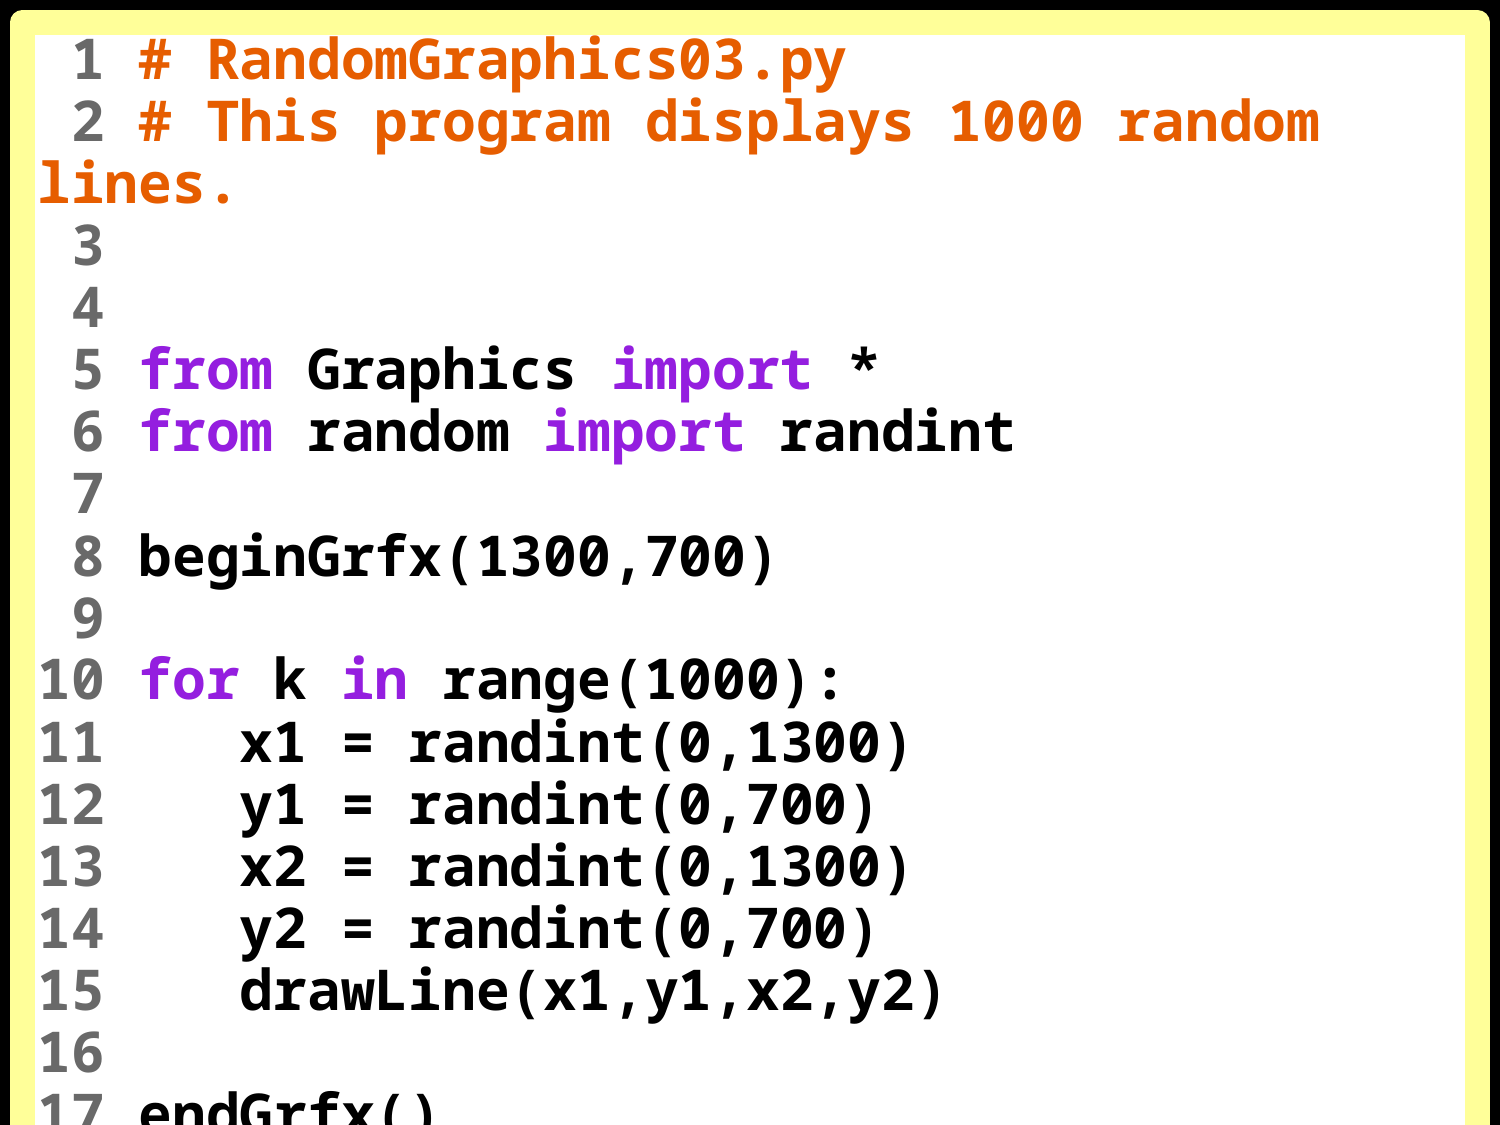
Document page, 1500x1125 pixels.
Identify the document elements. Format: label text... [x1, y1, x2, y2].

text_box 1 # RandomGraphics03.py 2 # This program displays 1000 random lines. 3 4 5 from Graphics import * 6 from random import randint 7 8 beginGrfx(1300,700) 9 10 for k in range(1000): 11 x1 = randint(0,1300) 12 y1 = randint(0,700) 13 x2 = randint(0,1300) 14 y2 = randint(0,700) 15 drawLine(x1,y1,x2,y2) 16 17 endGrfx() [22, 22, 1478, 1125]
